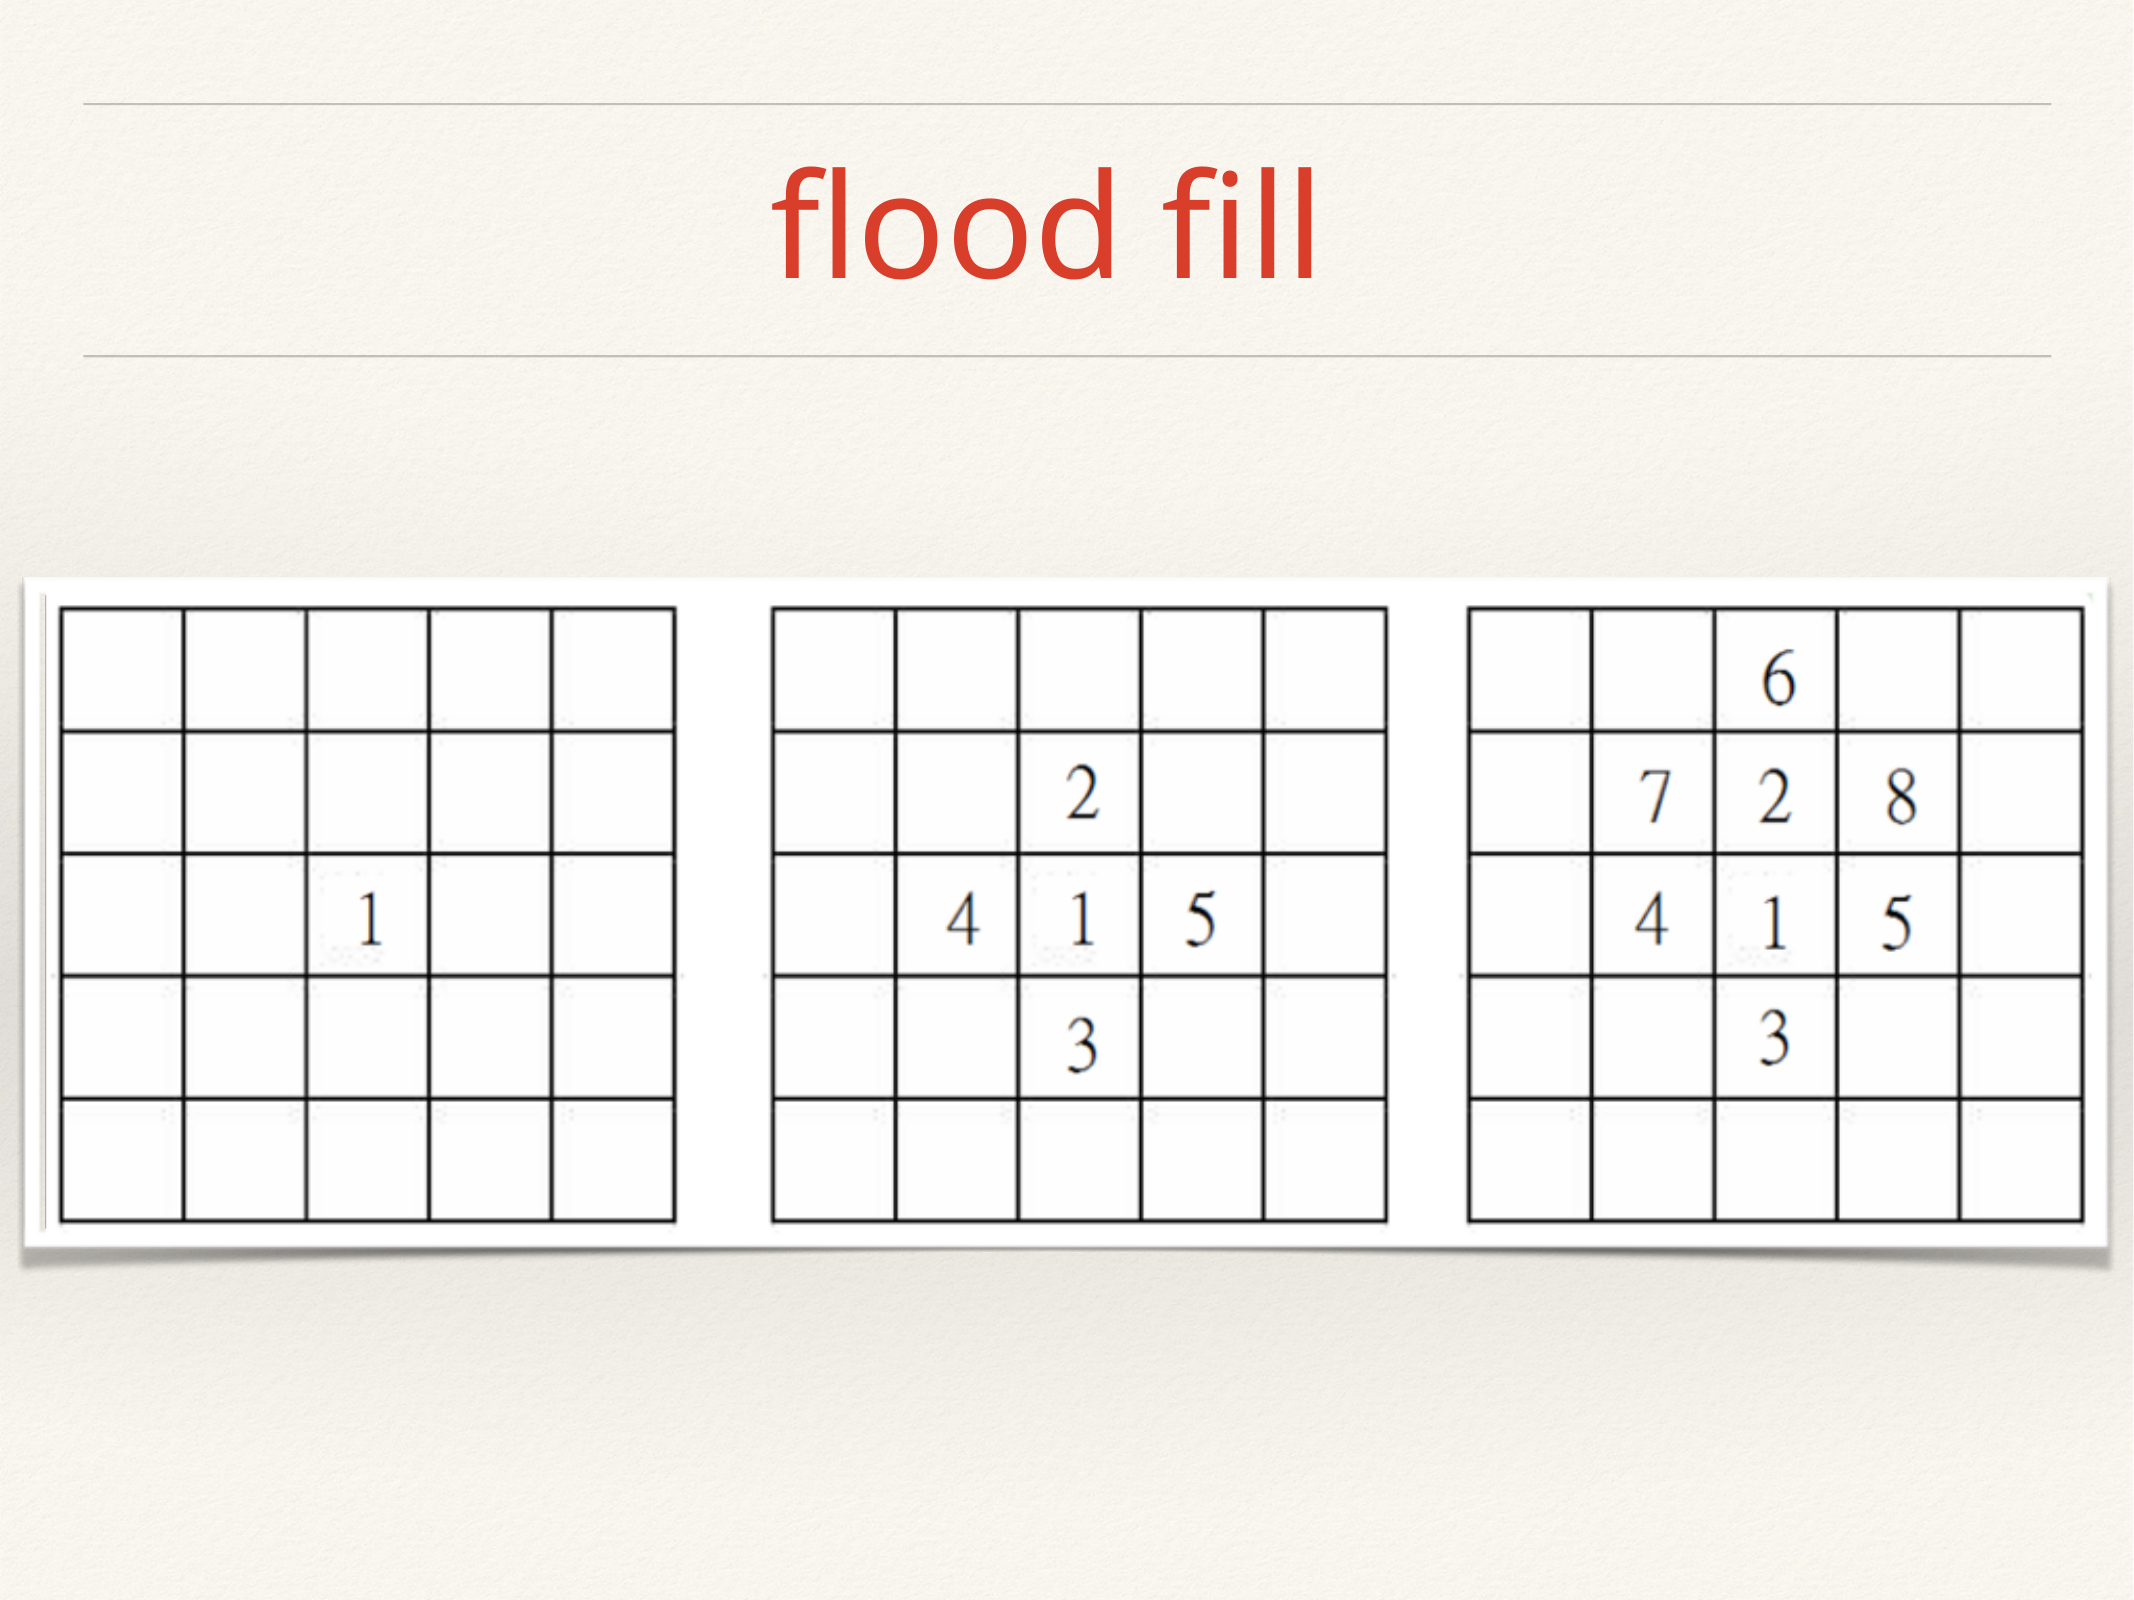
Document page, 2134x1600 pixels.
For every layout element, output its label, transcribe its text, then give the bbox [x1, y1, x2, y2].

title flood fill [82, 130, 2051, 332]
picture [0, 0, 2134, 1600]
